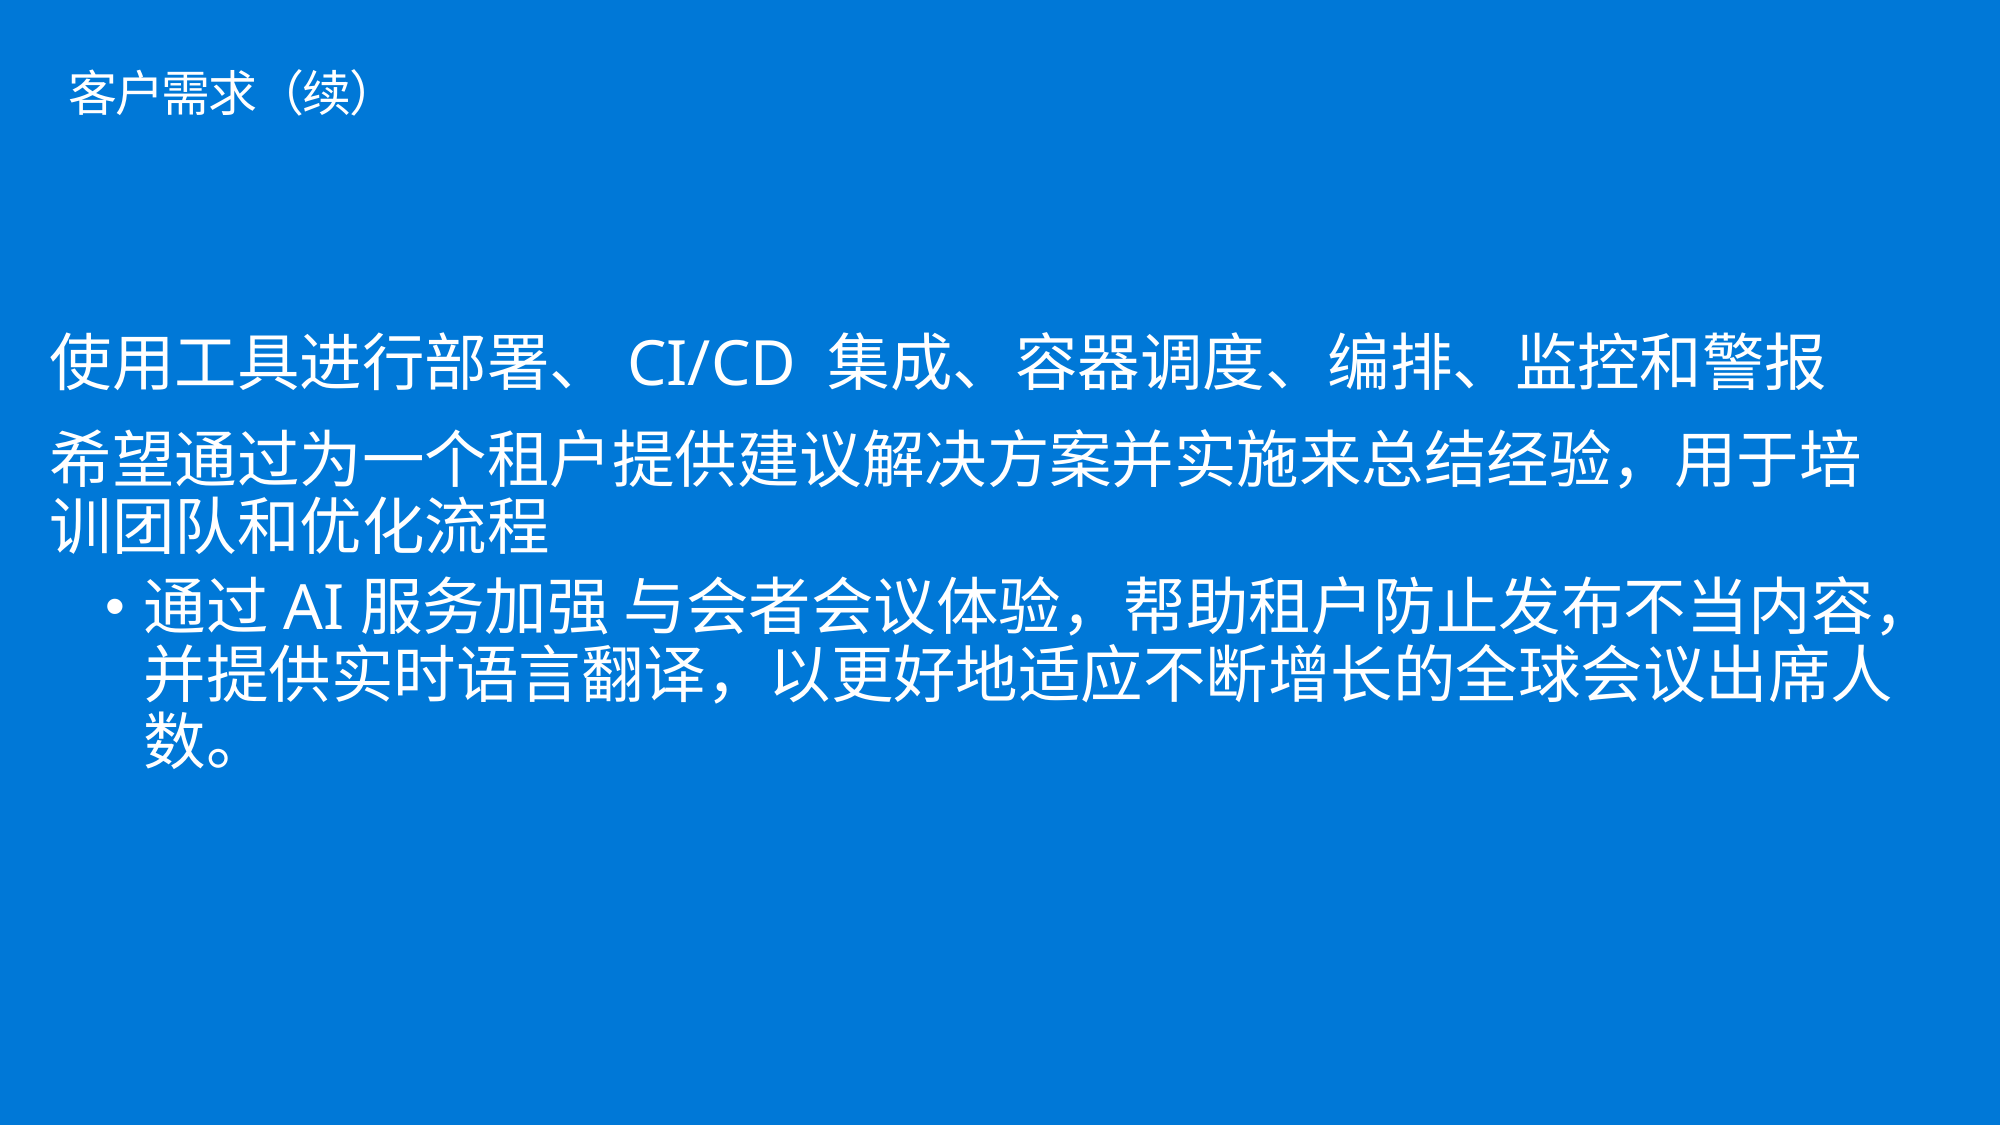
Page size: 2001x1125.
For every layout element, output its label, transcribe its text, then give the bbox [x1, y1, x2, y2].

title 客户需求（续） [44, 47, 1957, 196]
list 使用工具进行部署、CI/CD 集成、容器调度、编排、监控和警报 希望通过为一个租户提供建议解决方案并实施来总结经验，用于培训团队和优化流程 通过AI服务加强 与会者会议体验，帮助租户防止发布不当内容，并提供实时语言翻译，以更好地适应不断增长的全球会议出席人数。 [25, 316, 1938, 906]
